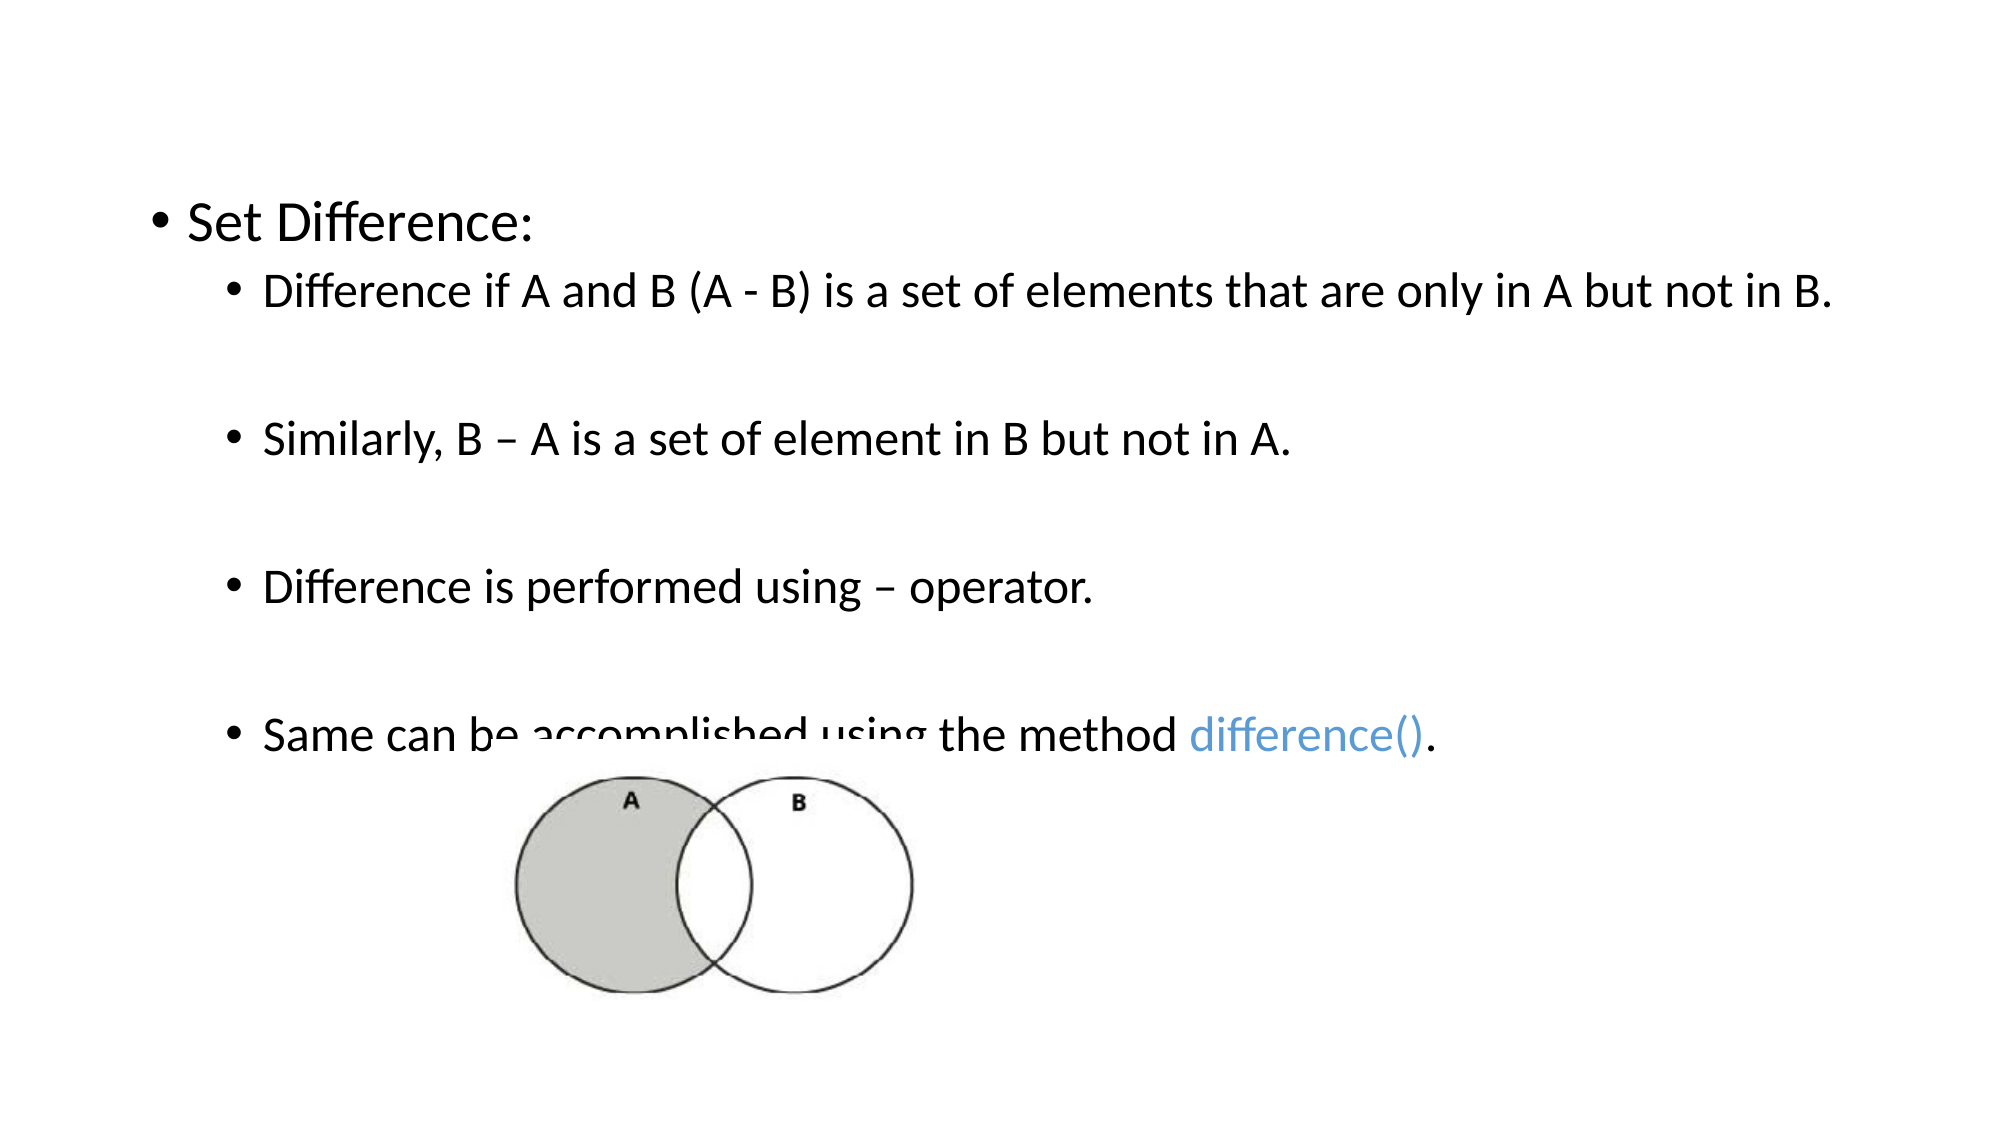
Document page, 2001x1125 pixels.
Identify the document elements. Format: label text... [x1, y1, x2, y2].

list Set Difference: Difference if A and B (A - B) is a set of elements that are only in A but not in B. Similarly, B – A is a set of element in B but not in A. Difference is performed using – operator. Same can be accomplished using the method difference(). [135, 183, 1861, 740]
picture [491, 739, 926, 1001]
